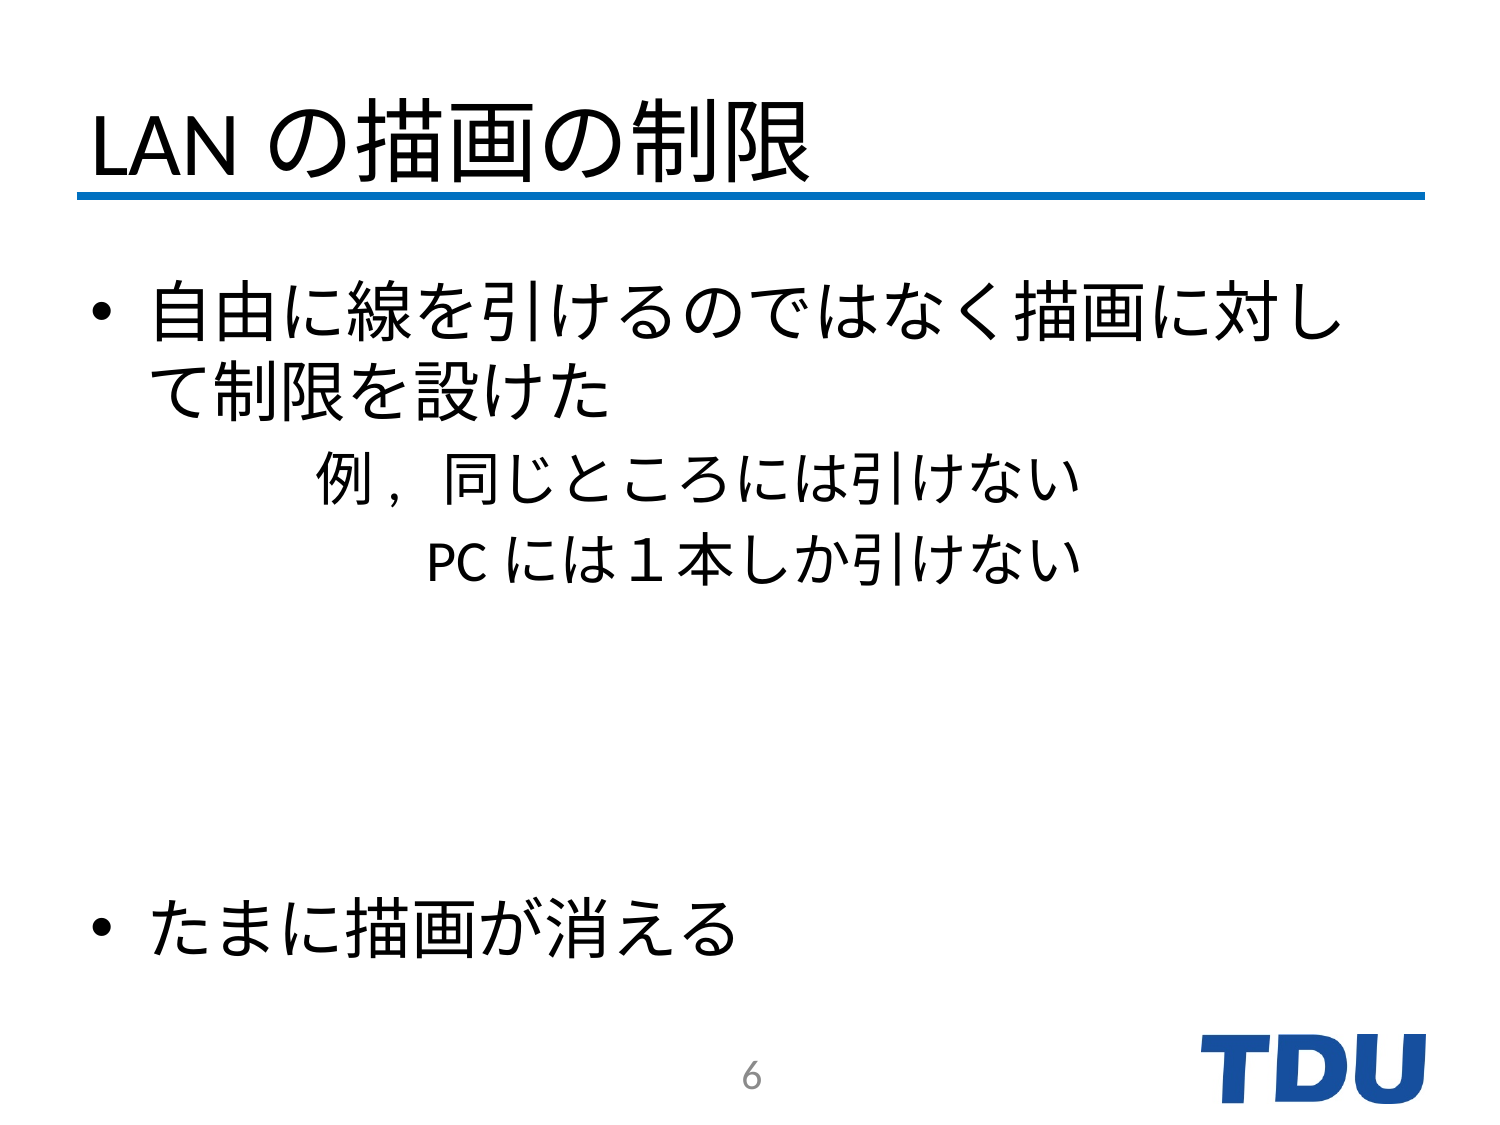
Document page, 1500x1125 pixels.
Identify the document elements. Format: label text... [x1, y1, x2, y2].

list 自由に線を引けるのではなく描画に対して制限を設けた 例, 同じところには引けない PCには１本しか引けない たまに描画が消える [75, 262, 1425, 1005]
title LANの描画の制限 [75, 45, 1425, 233]
slide_number 6 [577, 1042, 928, 1103]
picture [1201, 1034, 1426, 1104]
